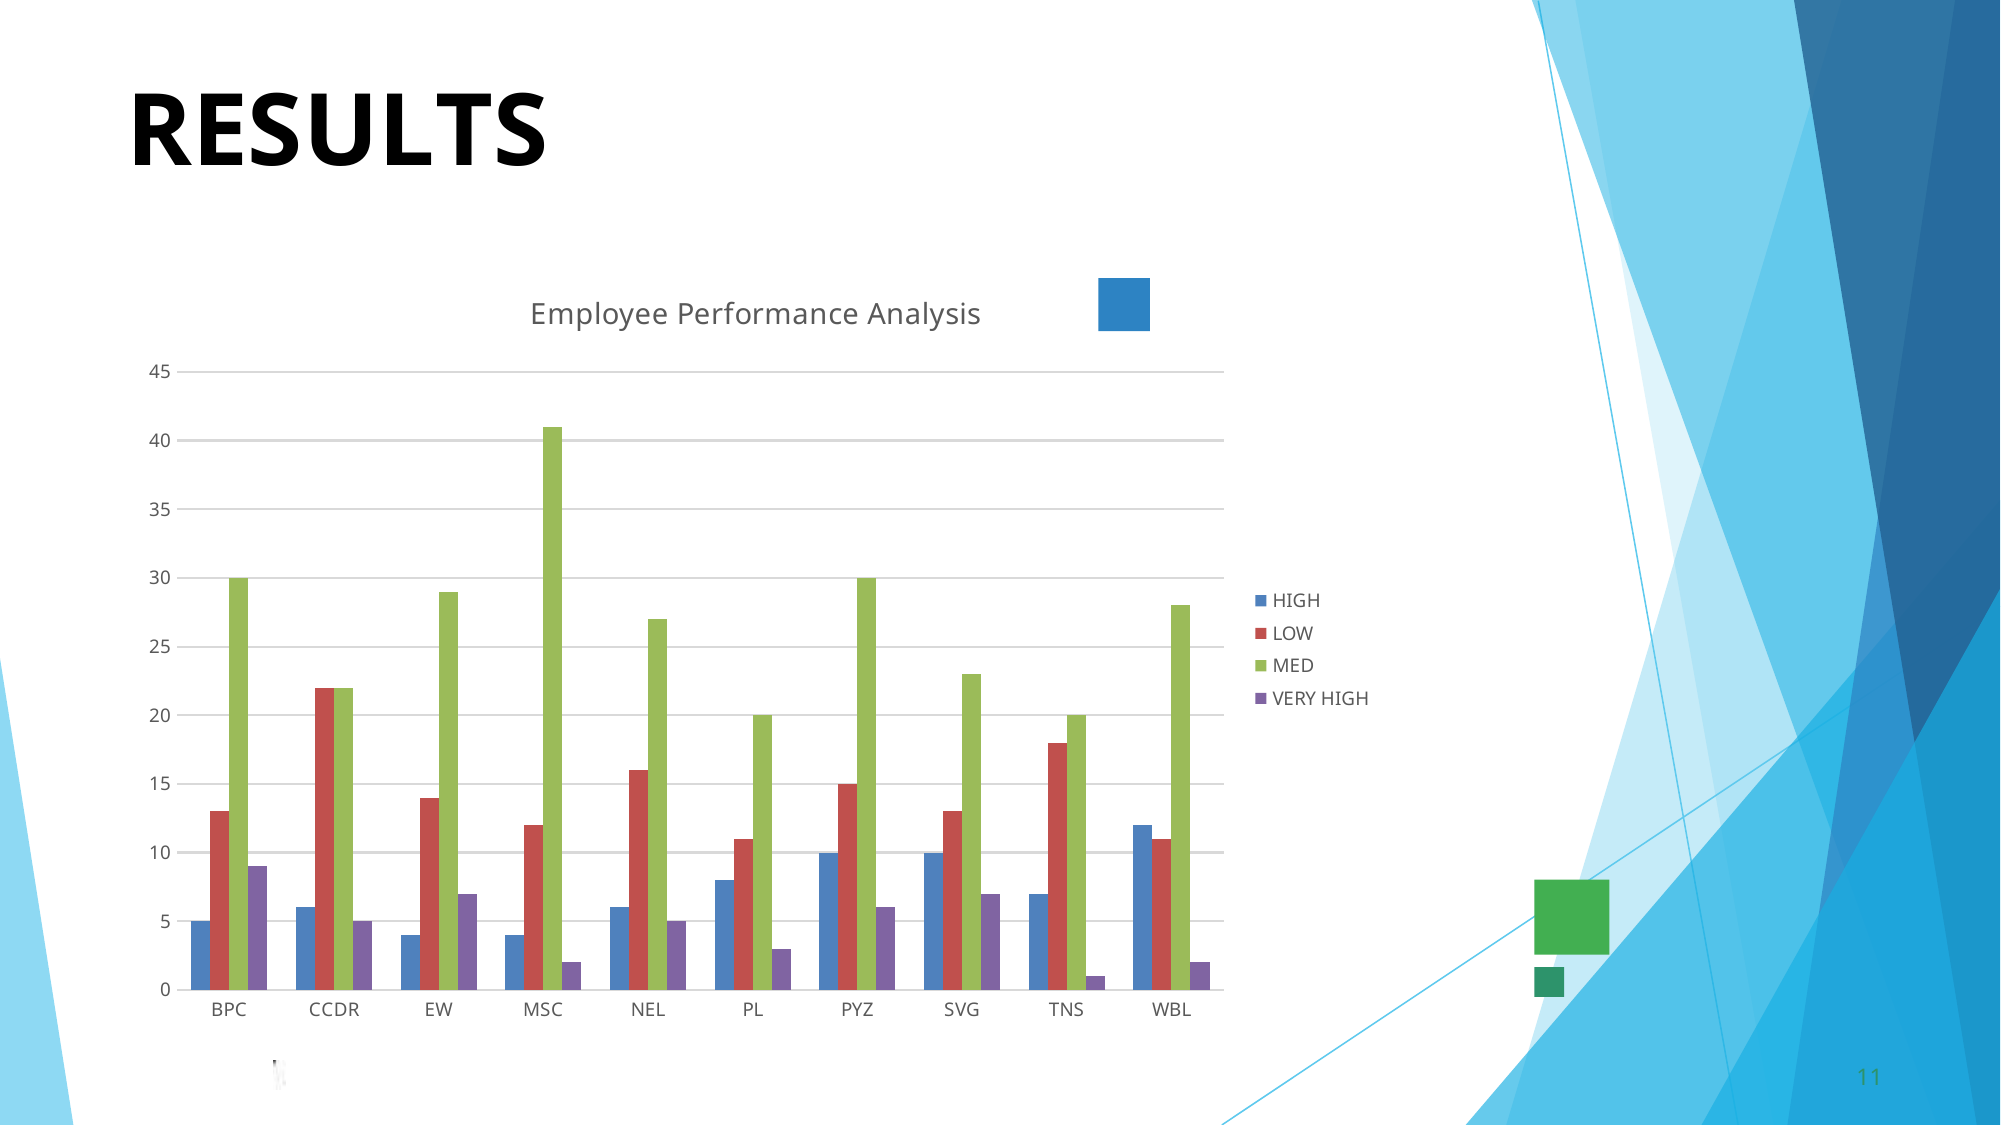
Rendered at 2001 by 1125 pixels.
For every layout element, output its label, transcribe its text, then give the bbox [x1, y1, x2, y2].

chart [123, 261, 1388, 1038]
text_box [1534, 967, 1565, 997]
title RESULTS [123, 62, 1877, 254]
text_box [1534, 879, 1610, 955]
text_box 11 [1849, 1061, 1888, 1095]
picture [273, 1060, 286, 1090]
